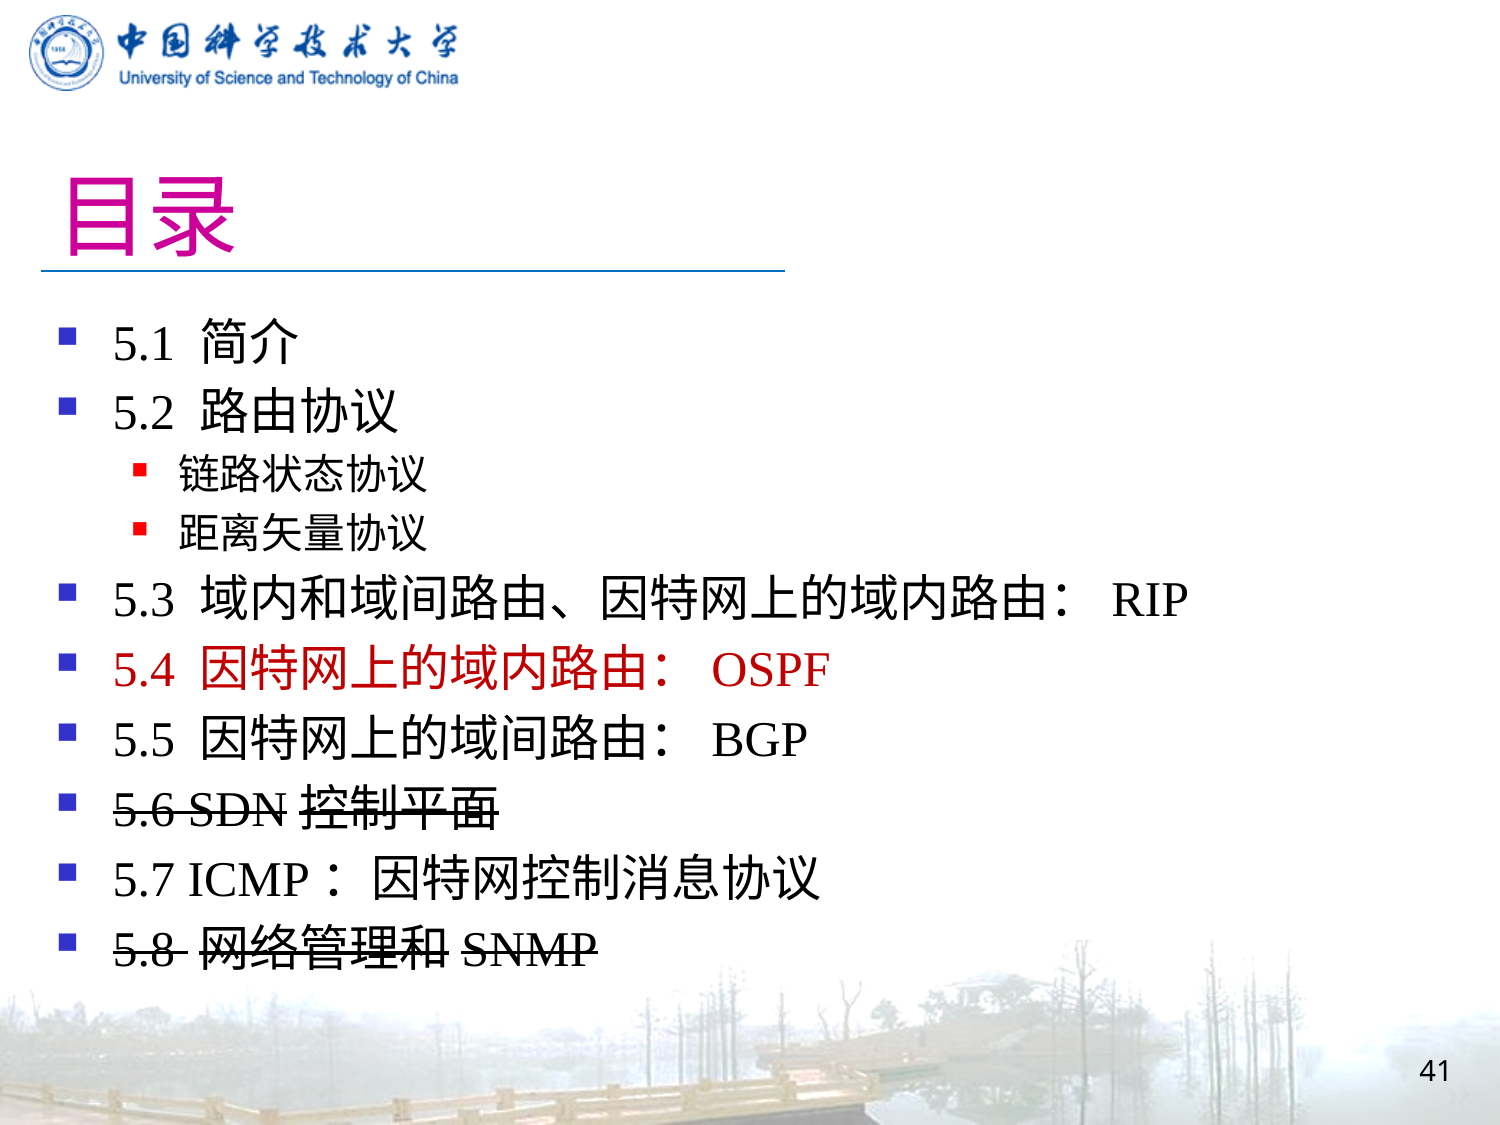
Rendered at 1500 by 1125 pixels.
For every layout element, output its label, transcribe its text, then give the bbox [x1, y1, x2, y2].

list 5.1 简介 5.2 路由协议 链路状态协议 距离矢量协议 5.3 域内和域间路由、因特网上的域内路由：RIP 5.4 因特网上的域内路由：OSPF 5.5 因特网上的域间路由：BGP 5.6 SDN控制平面 5.7 ICMP：因特网控制消息协议 5.8 网络管理和SNMP [40, 302, 1470, 1007]
slide_number 41 [1154, 1023, 1468, 1100]
text_box y [0, 940, 1500, 1125]
picture [29, 15, 461, 91]
title 目录 [40, 34, 1468, 276]
